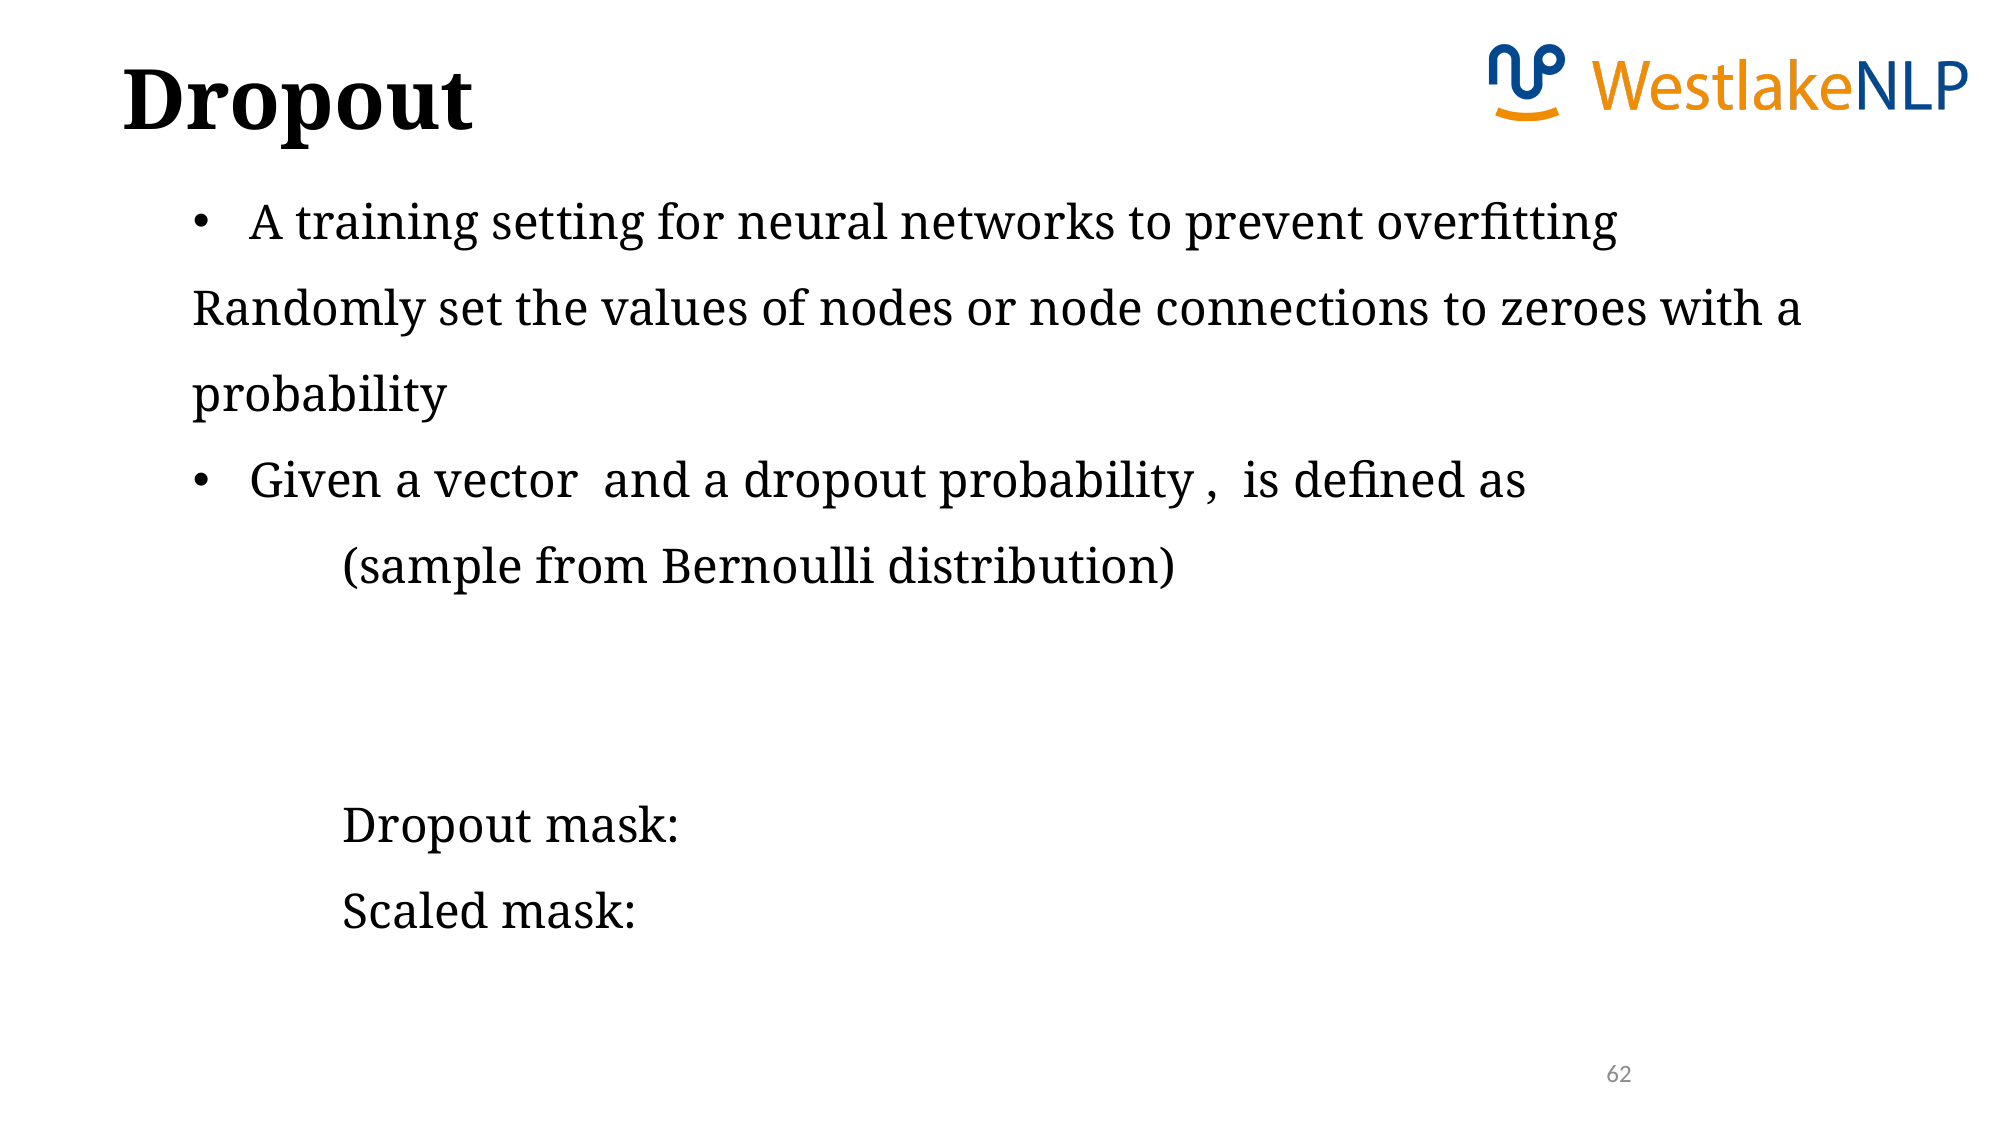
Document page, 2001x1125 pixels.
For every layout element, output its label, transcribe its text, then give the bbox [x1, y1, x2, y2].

text_box Dropout [107, 39, 1194, 154]
picture [1459, 0, 2000, 170]
slide_number 62 [1309, 1042, 1647, 1103]
